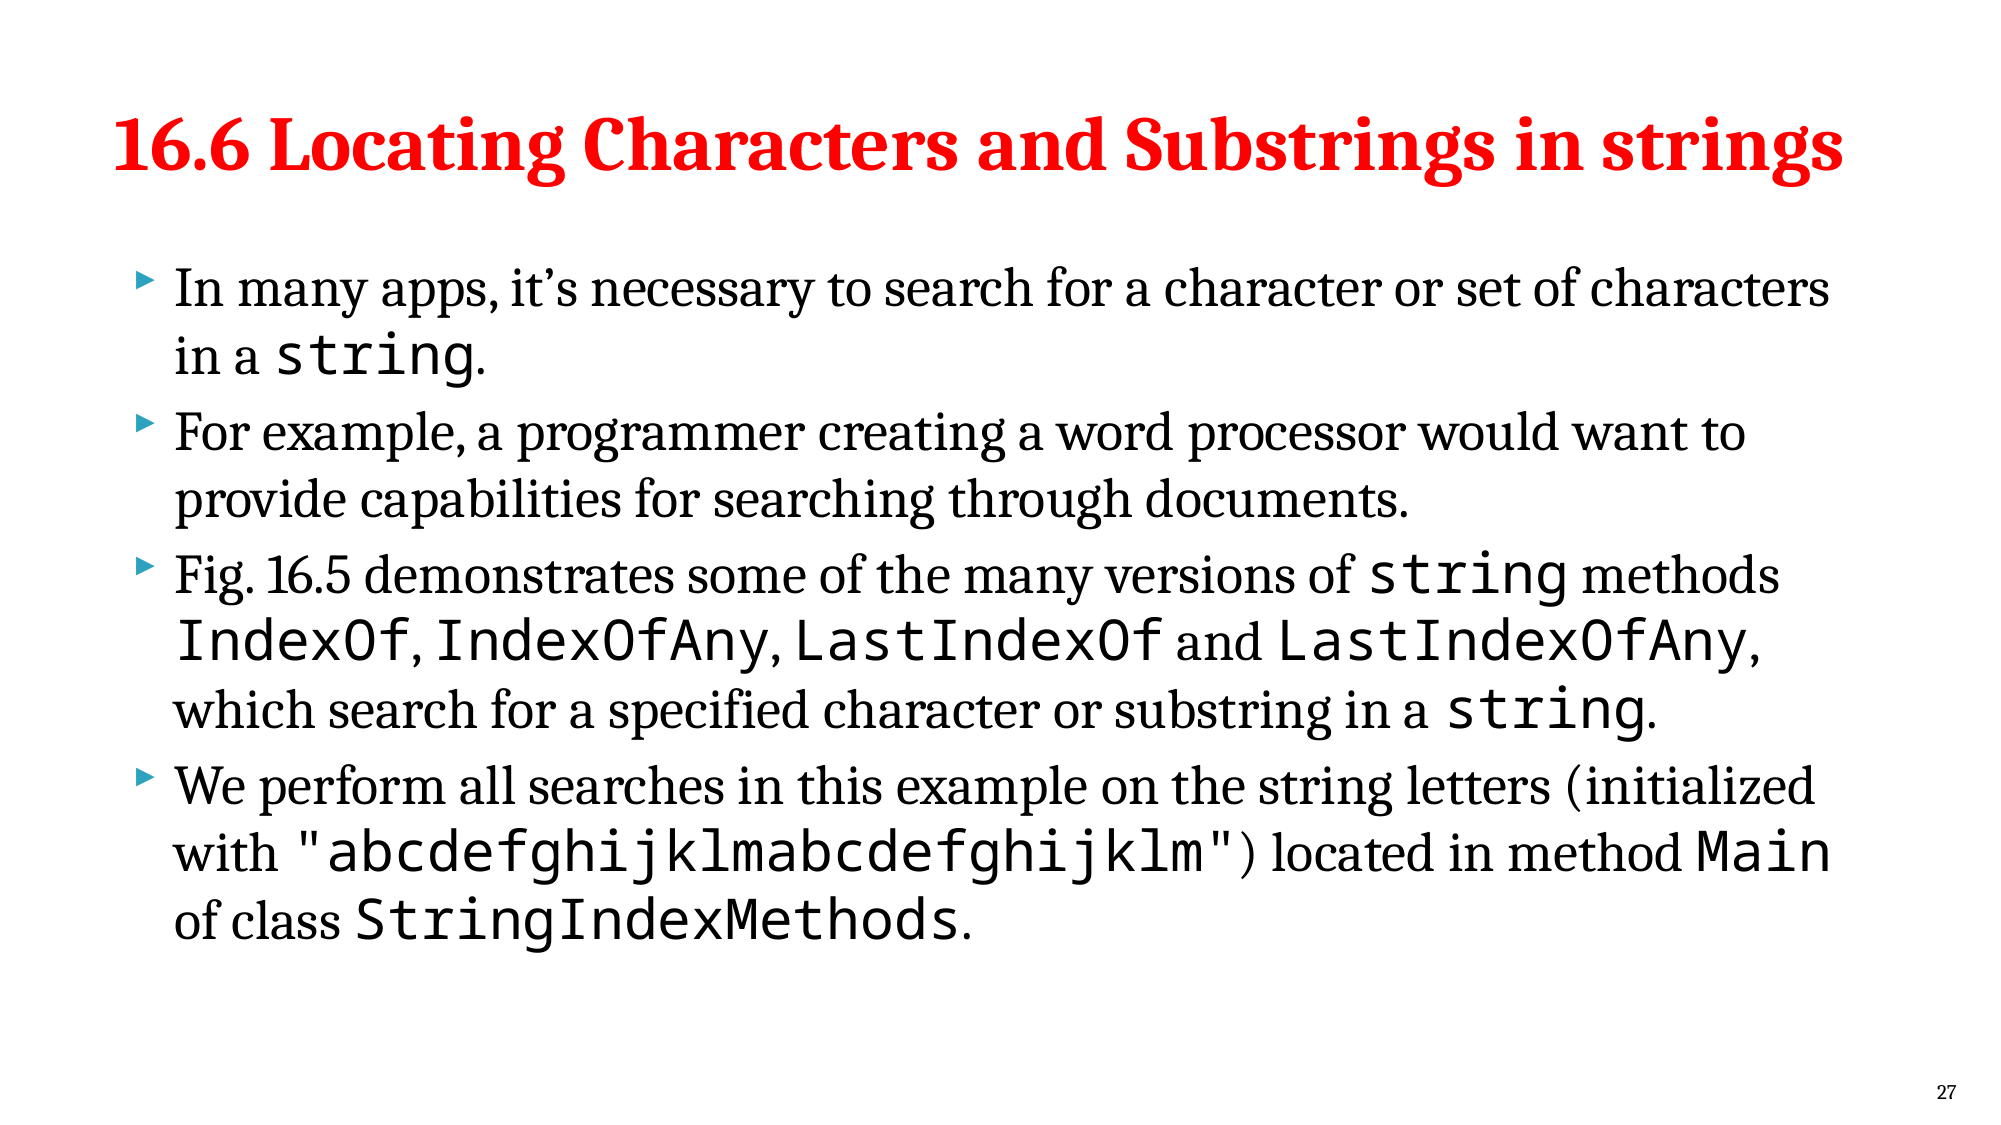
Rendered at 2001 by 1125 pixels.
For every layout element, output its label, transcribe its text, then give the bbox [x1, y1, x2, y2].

list In many apps, it’s necessary to search for a character or set of characters in a string. For example, a programmer creating a word processor would want to provide capabilities for searching through documents. Fig. 16.5 demonstrates some of the many versions of string methods IndexOf, IndexOfAny, LastIndexOf and LastIndexOfAny, which search for a specified character or substring in a string. We perform all searches in this example on the string letters (initialized with "abcdefghijklmabcdefghijklm") located in method Main of class StringIndexMethods. [99, 242, 1900, 986]
slide_number 27 [1891, 1051, 1972, 1112]
title 16.6 Locating Characters and Substrings in strings [99, 45, 1900, 233]
